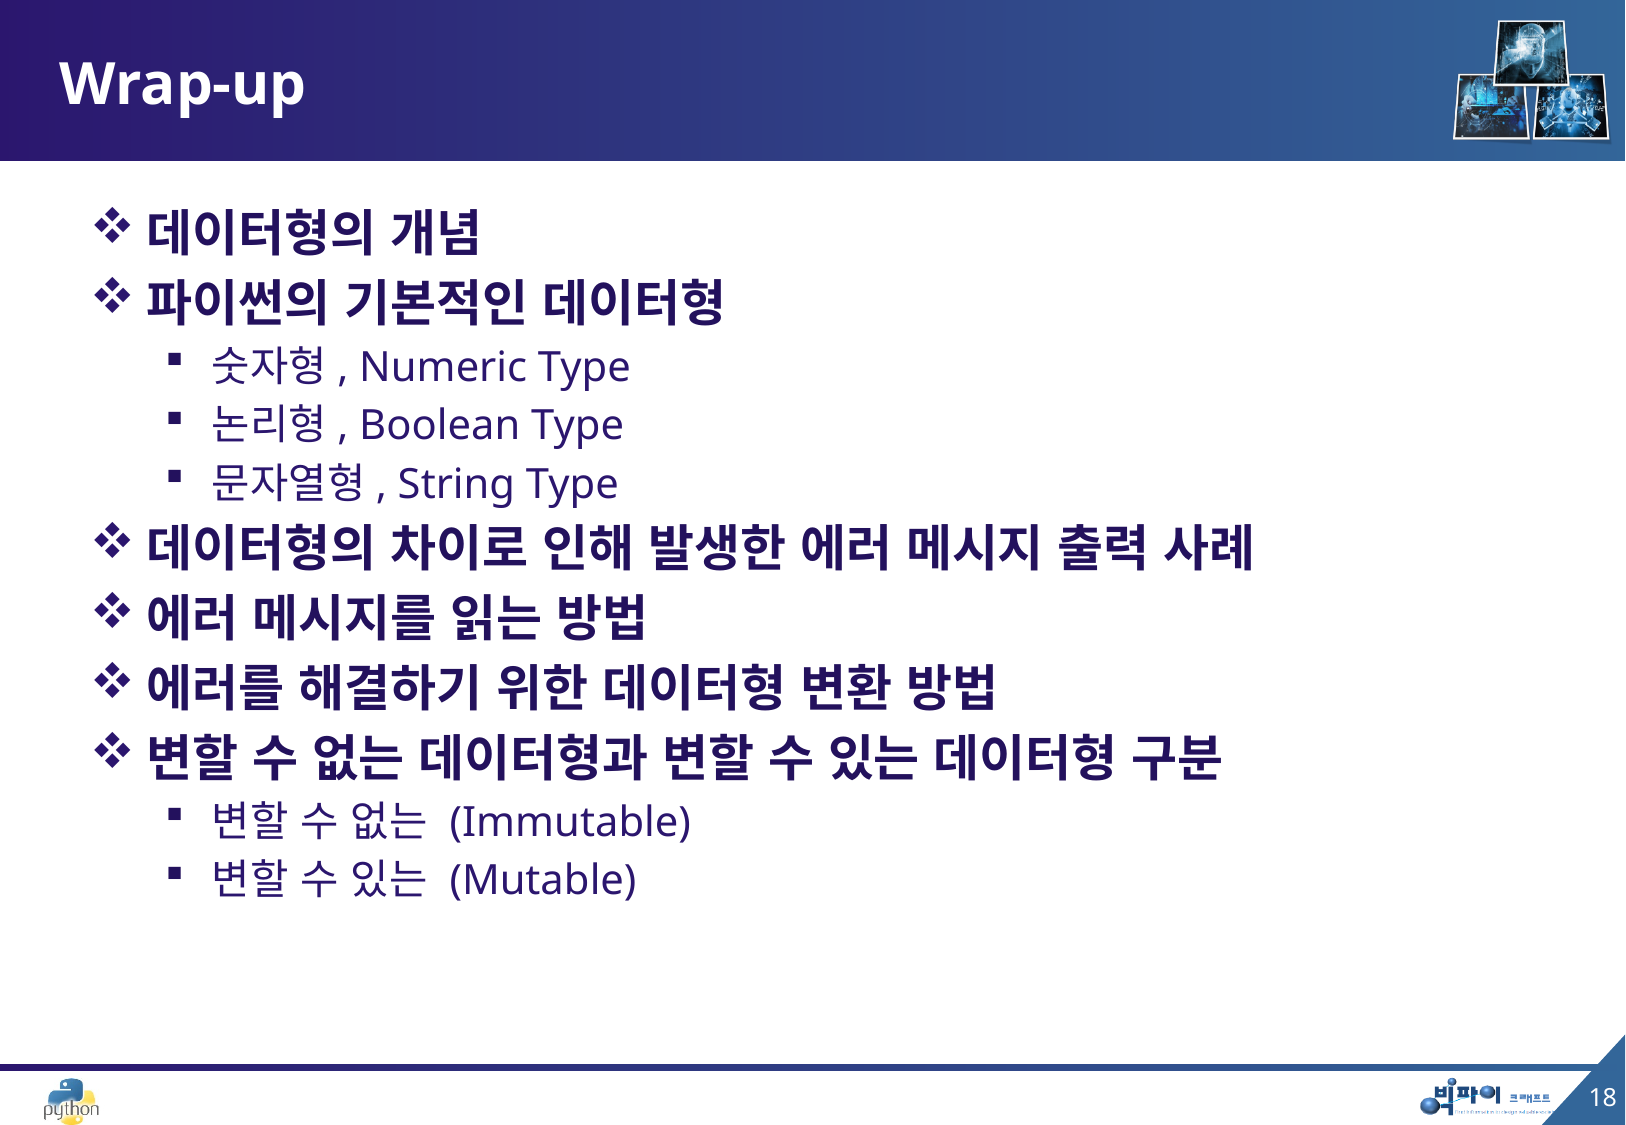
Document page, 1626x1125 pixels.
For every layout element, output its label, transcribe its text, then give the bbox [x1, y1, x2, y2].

picture [1418, 1075, 1557, 1118]
title Wrap-up [44, 35, 1264, 128]
list 데이터형의 개념 파이썬의 기본적인 데이터형 숫자형, Numeric Type 논리형, Boolean Type 문자열형, String Type 데이터형의 차이로 인해 발생한 에러 메시지 출력 사례 에러 메시지를 읽는 방법 에러를 해결하기 위한 데이터형 변환 방법 변할 수 없는 데이터형과 변할 수 있는 데이터형 구분 변할 수 없는 (Immutable) 변할 수 있는 (Mutable) [75, 193, 1545, 1035]
picture [32, 1078, 110, 1125]
picture [1450, 19, 1613, 146]
